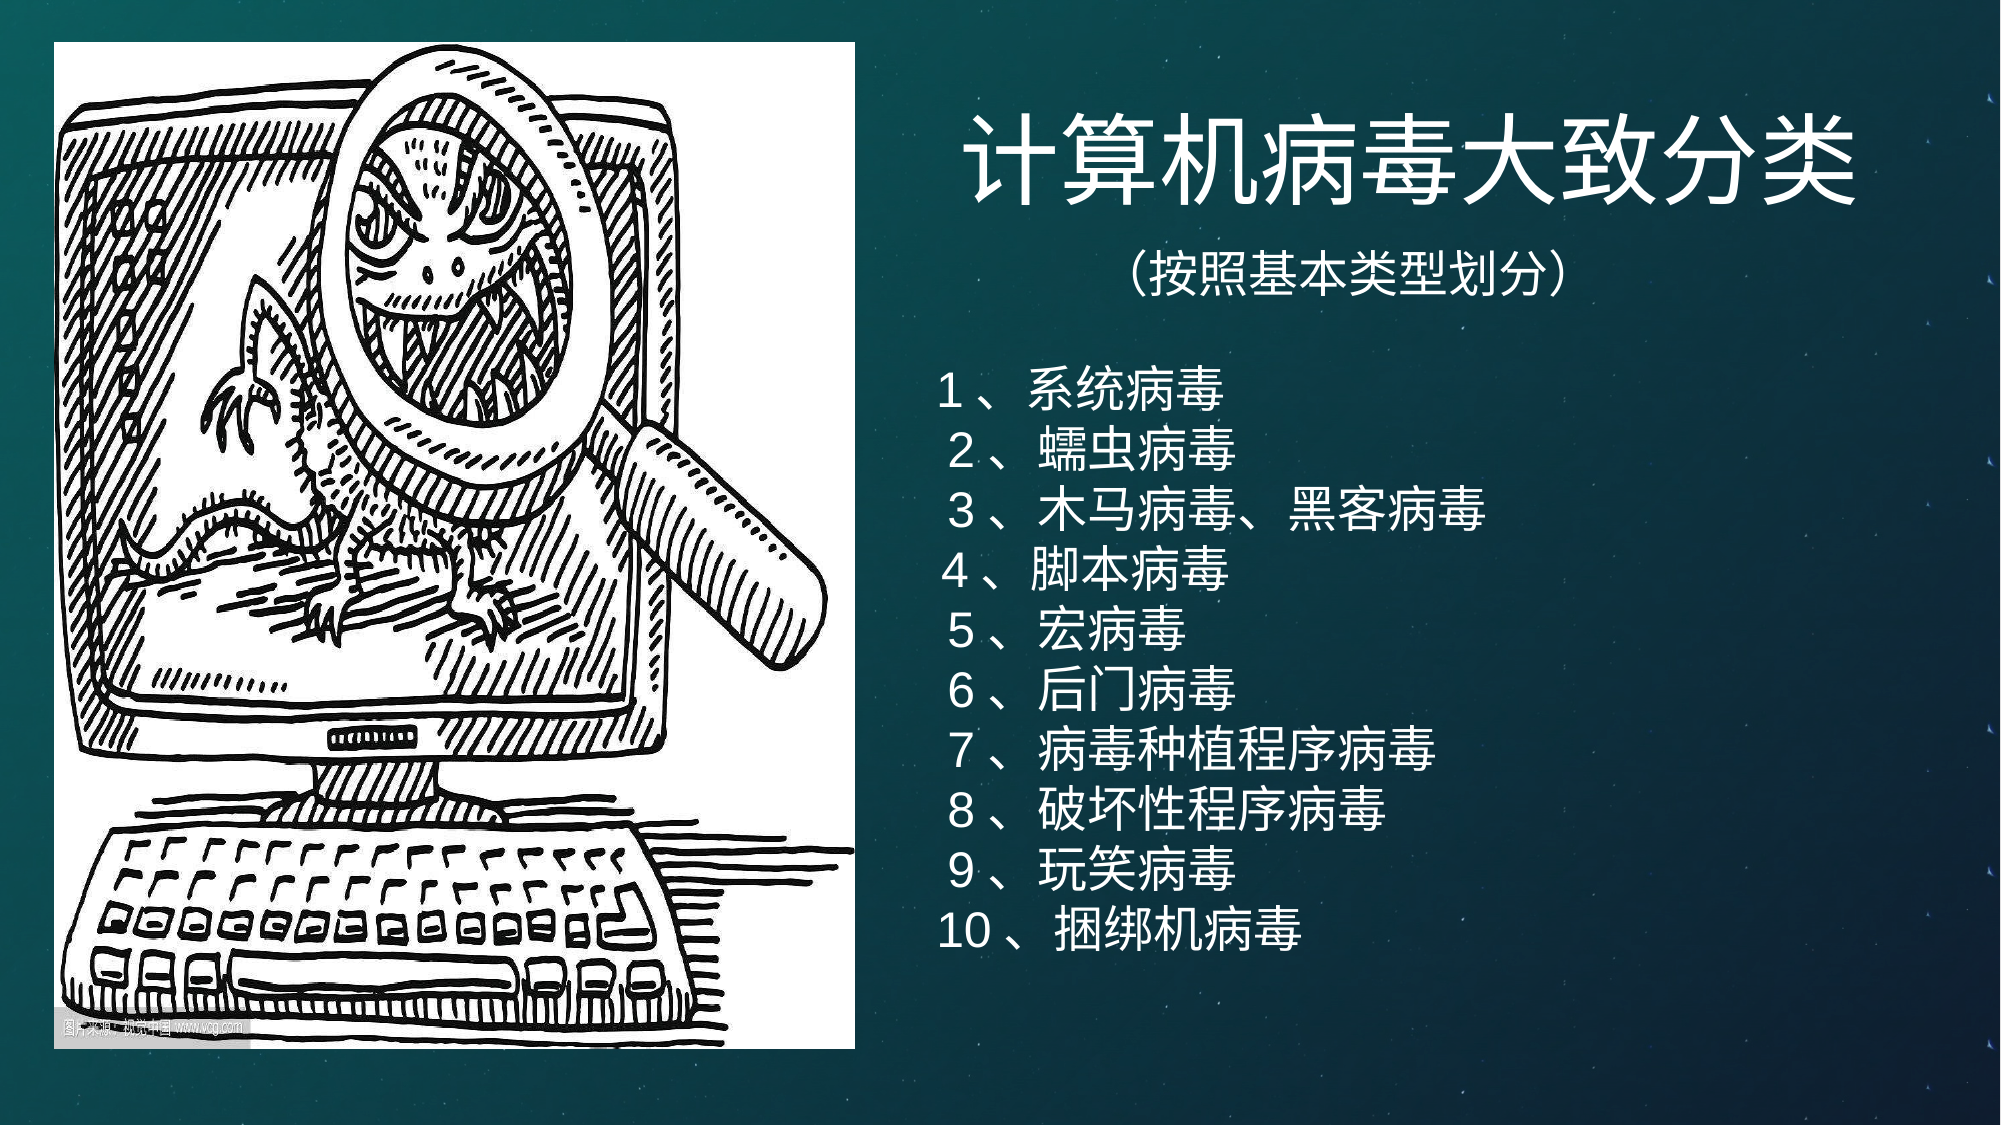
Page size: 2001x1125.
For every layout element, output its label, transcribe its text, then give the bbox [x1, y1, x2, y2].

picture [54, 42, 855, 1049]
text_box [0, 0, 2000, 1125]
text_box 计算机病毒大致分类 （按照基本类型划分） 1、系统病毒 2、蠕虫病毒 3、木马病毒、黑客病毒 4、脚本病毒 5、宏病毒 6、后门病毒 7、病毒种植程序病毒 8、破坏性程序病毒 9、玩笑病毒 10、捆绑机病毒 [905, 90, 1915, 1016]
